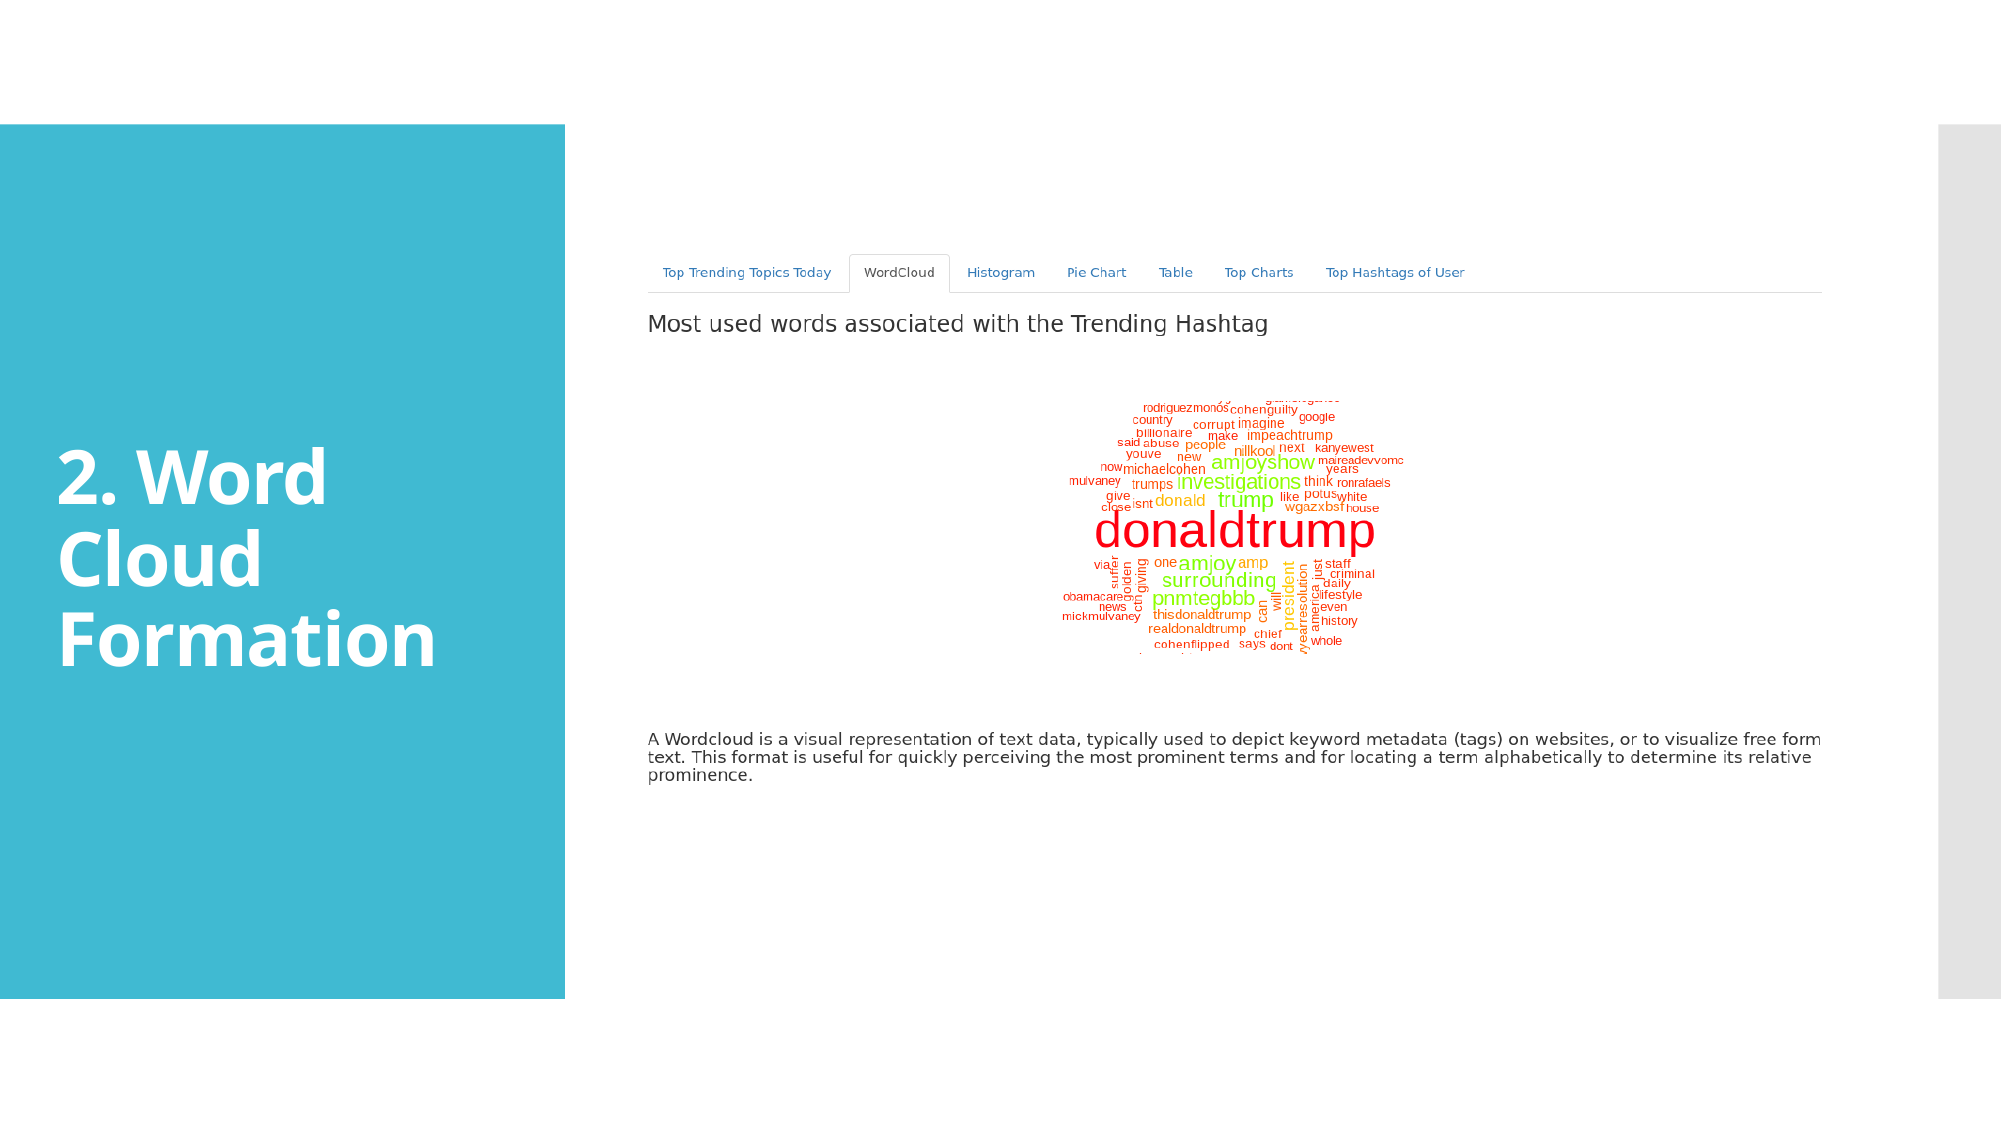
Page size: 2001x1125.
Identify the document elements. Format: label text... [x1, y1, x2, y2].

title 2. Word Cloud Formation [41, 184, 525, 940]
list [634, 242, 1835, 882]
